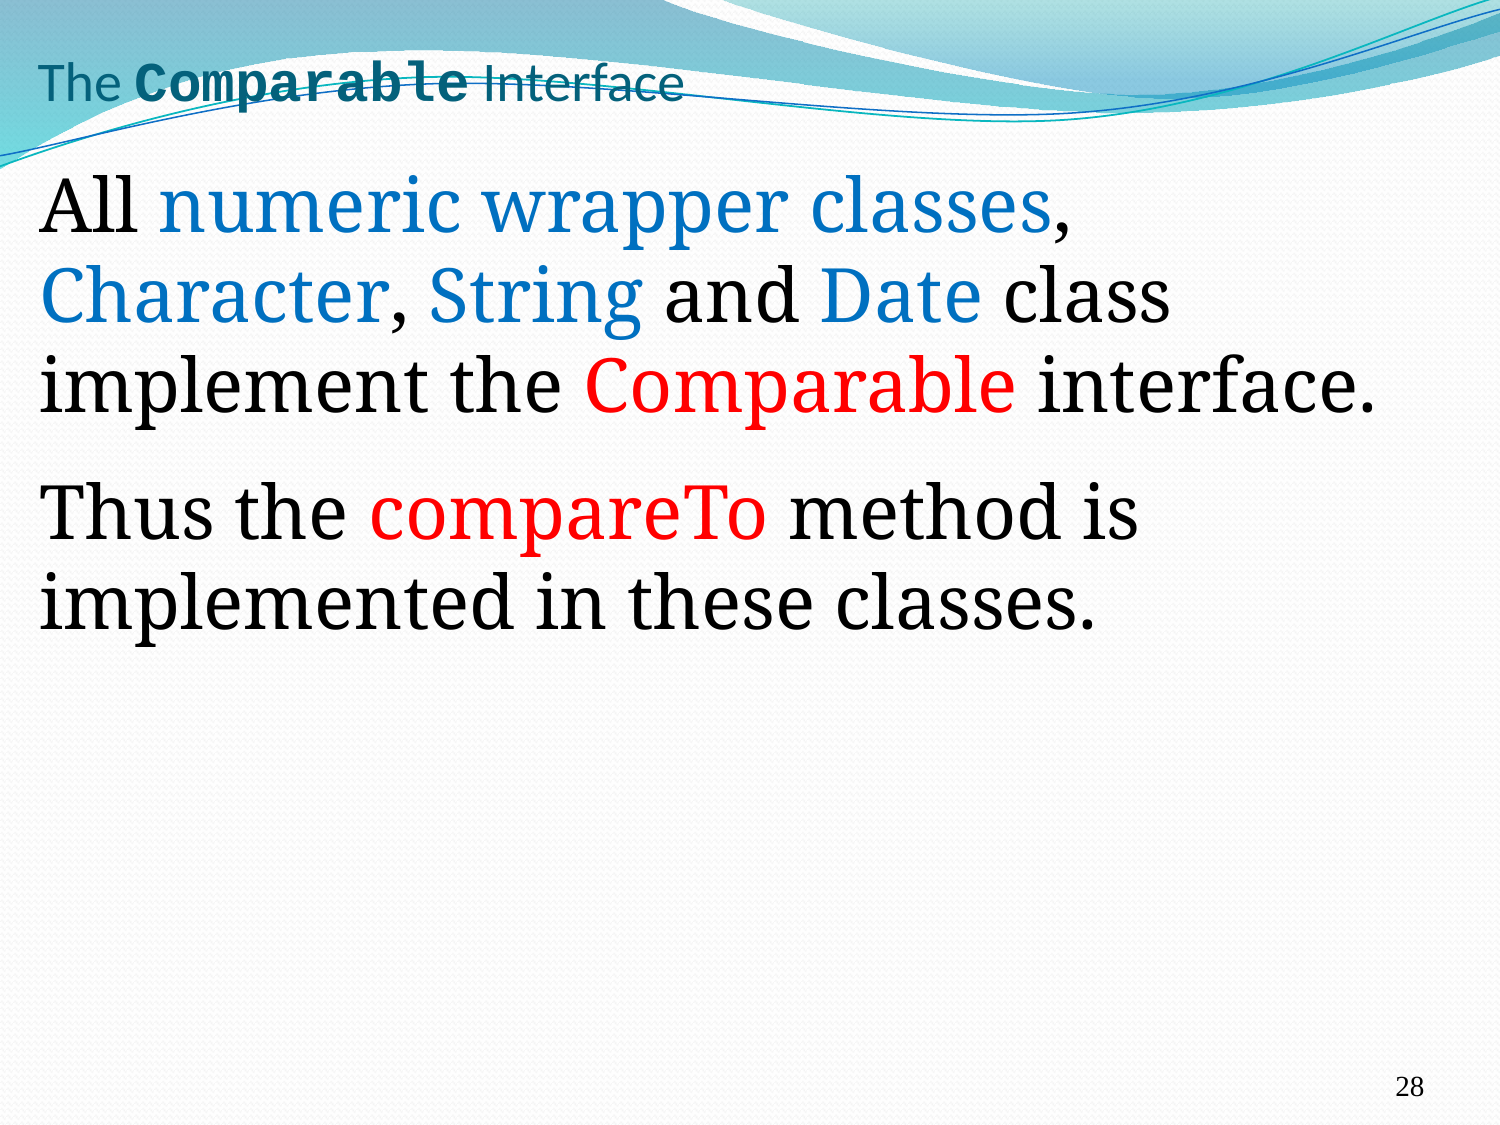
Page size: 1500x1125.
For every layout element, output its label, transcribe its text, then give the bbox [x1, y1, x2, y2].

title The Comparable Interface [37, 37, 1450, 113]
list All numeric wrapper classes, Character, String and Date class implement the Comparable interface. Thus the compareTo method is implemented in these classes. [24, 149, 1475, 1038]
slide_number 28 [1299, 1042, 1425, 1103]
